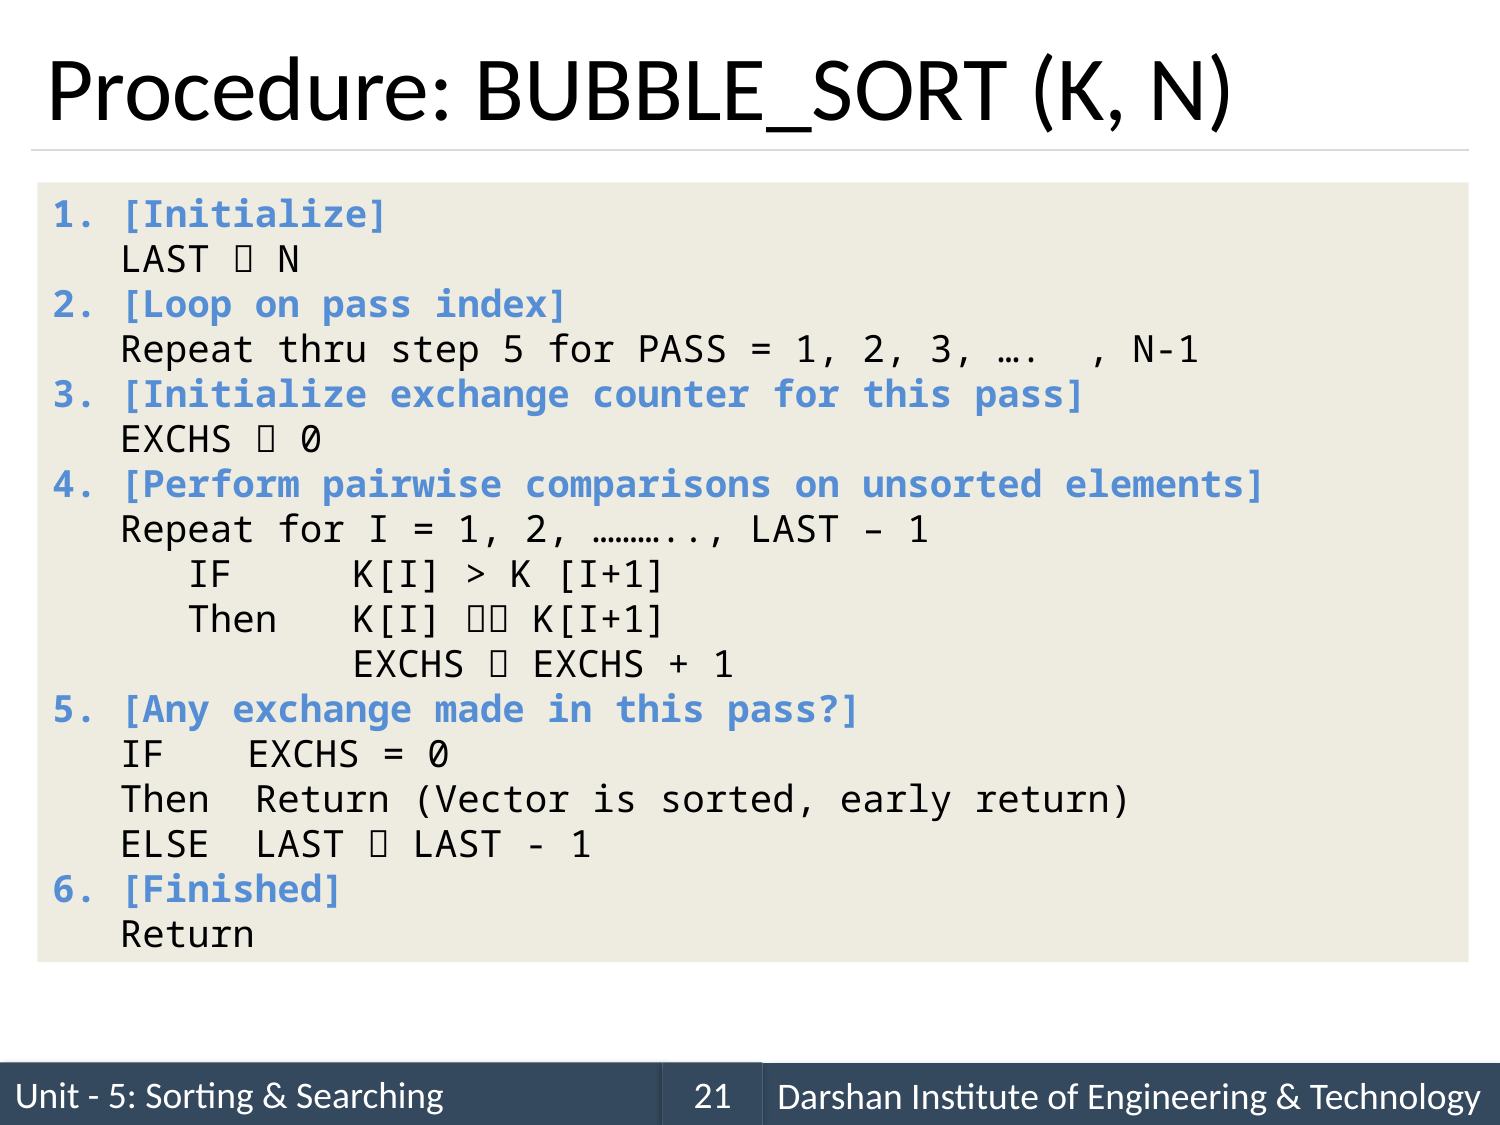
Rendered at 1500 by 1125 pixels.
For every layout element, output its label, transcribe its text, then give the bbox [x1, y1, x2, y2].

title Procedure: BUBBLE_SORT (K, N) [31, 17, 1469, 150]
text_box 1. [Initialize] LAST  N 2. [Loop on pass index] Repeat thru step 5 for PASS = 1, 2, 3, …. , N-1 3. [Initialize exchange counter for this pass] EXCHS  0 4. [Perform pairwise comparisons on unsorted elements] Repeat for I = 1, 2, ……….., LAST – 1 IF K[I] > K [I+1] Then K[I]  K[I+1] EXCHS  EXCHS + 1 5. [Any exchange made in this pass?] IF EXCHS = 0 Then Return (Vector is sorted, early return) ELSE LAST  LAST - 1 6. [Finished] Return [37, 182, 1469, 963]
